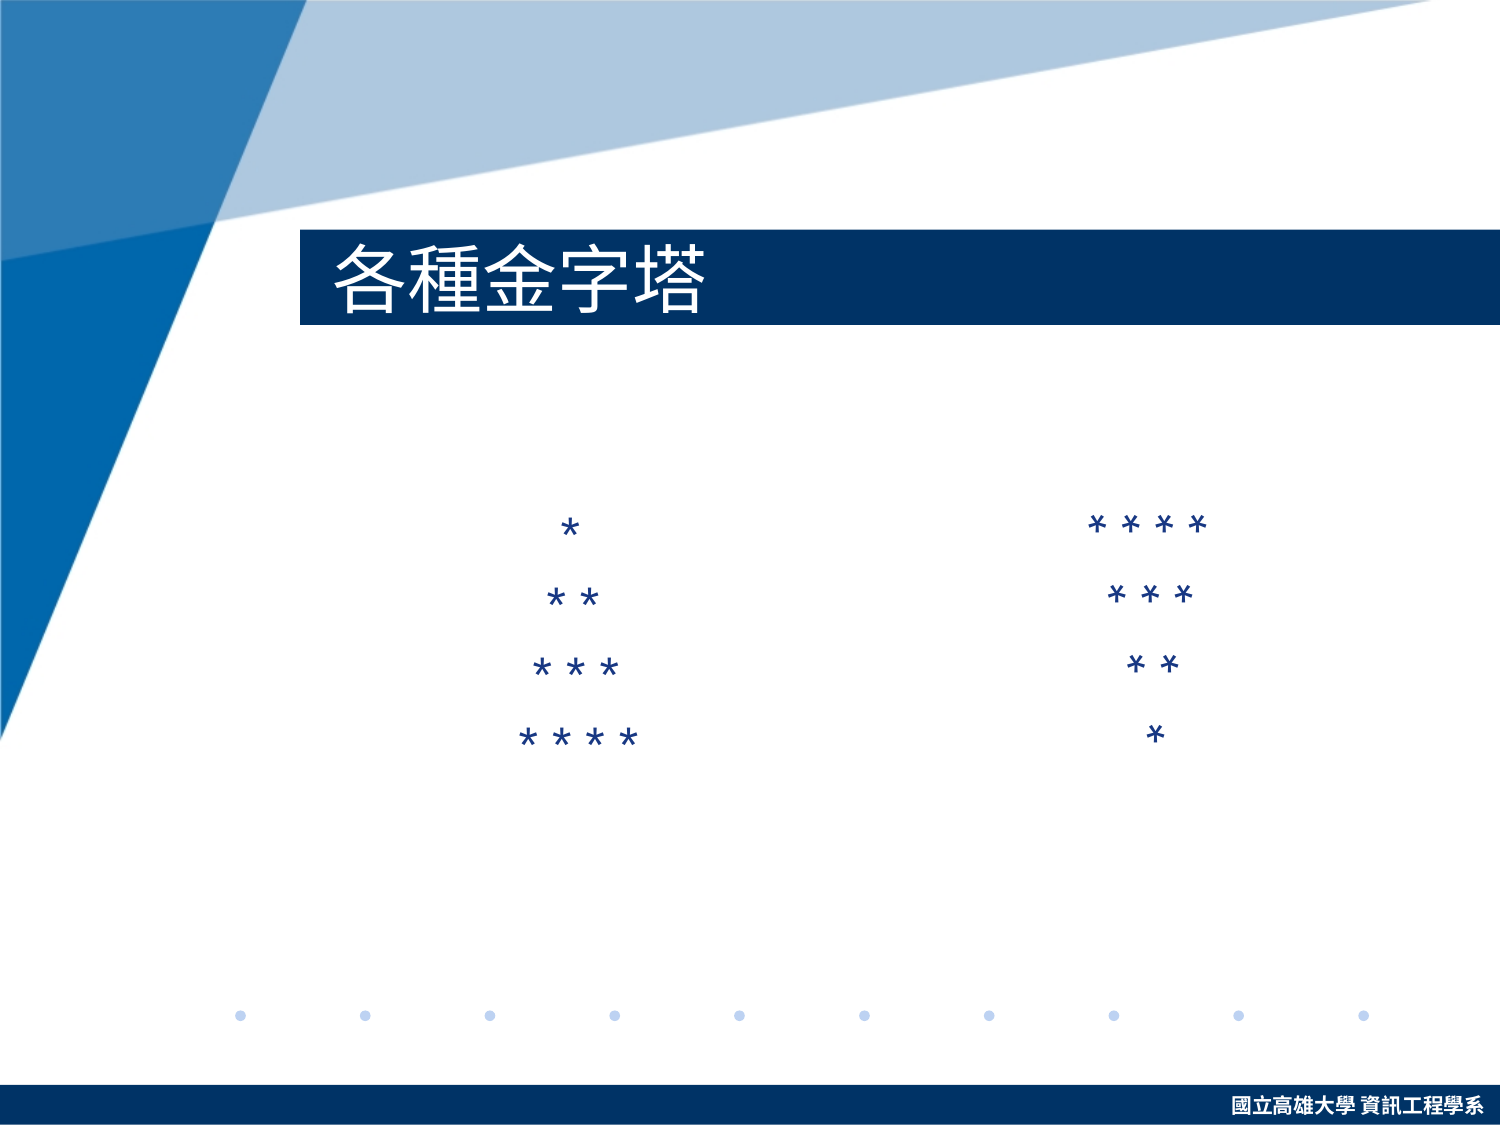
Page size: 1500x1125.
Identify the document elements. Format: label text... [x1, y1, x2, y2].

list * * * * * * * * * * [503, 494, 737, 766]
picture [0, 0, 1500, 842]
text_box * * * * * * * * * * [989, 494, 1223, 766]
title 各種金字塔 [300, 229, 1500, 325]
